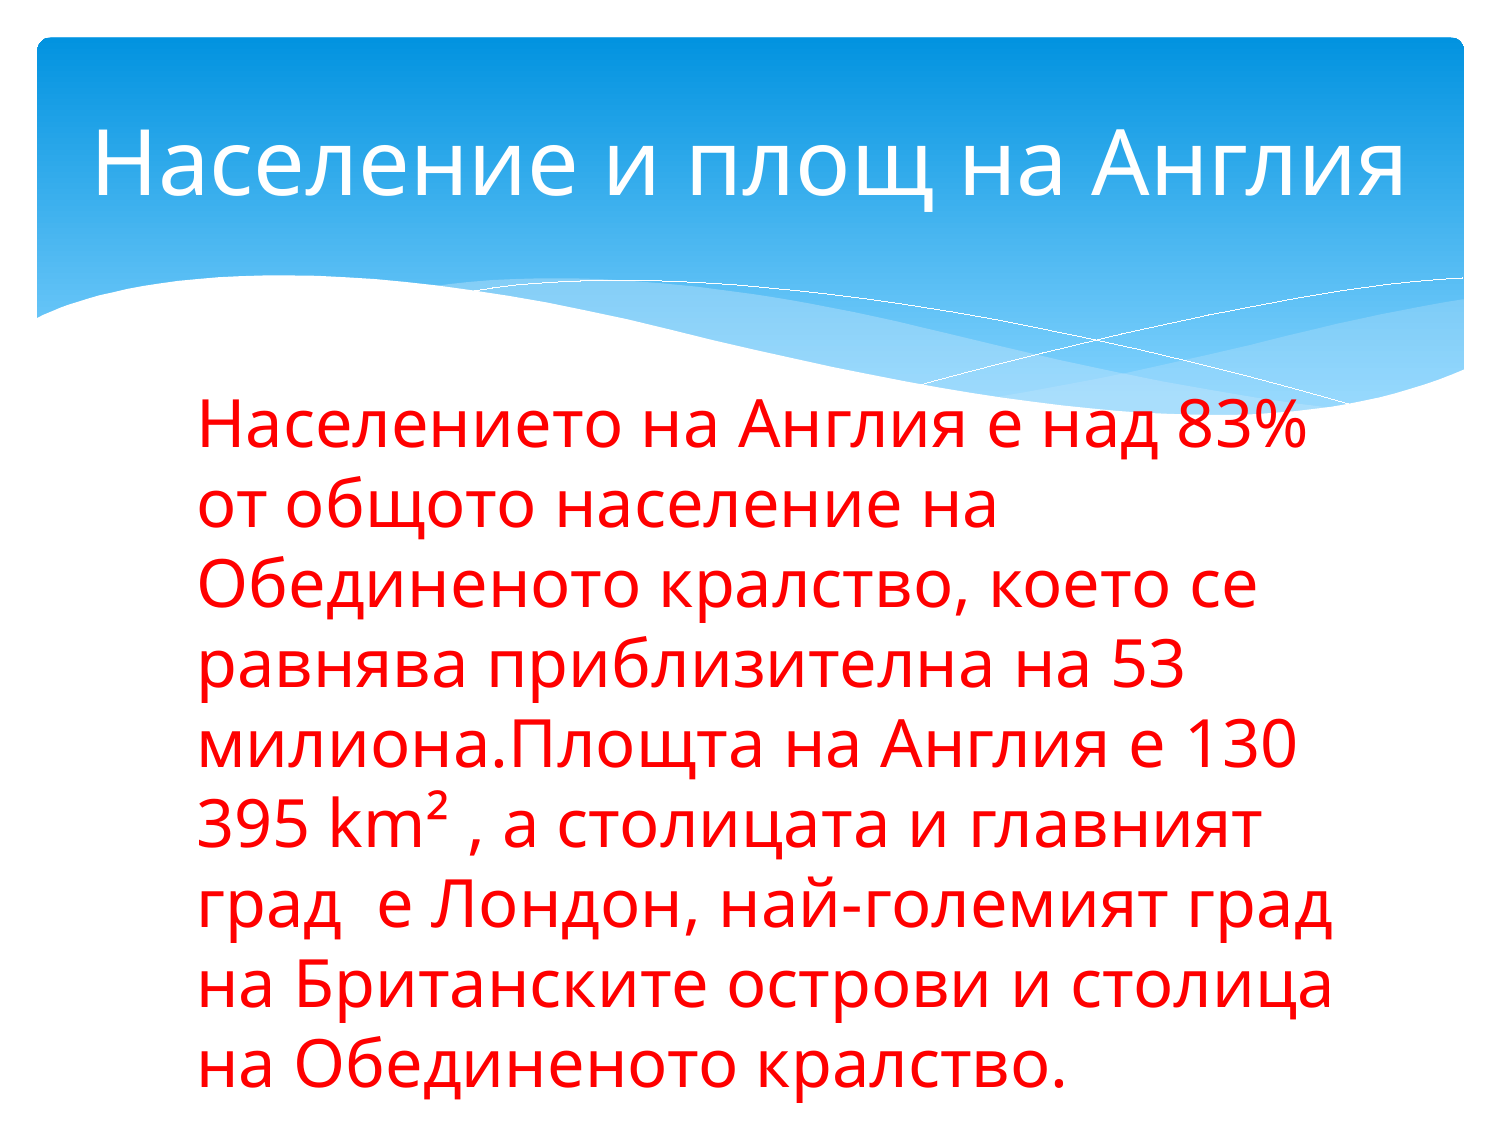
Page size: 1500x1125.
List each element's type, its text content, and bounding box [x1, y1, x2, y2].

title Население и площ на Англия [75, 55, 1425, 261]
text_box Населението на Англия е над 83% от общото население на Обединеното кралство, което се равнява приблизителна на 53 милиона.Площта на Англия е 130 395 km² , а столицата и главният град е Лондон, най-големият град на Британските острови и столица на Обединеното кралство. [181, 373, 1399, 1108]
